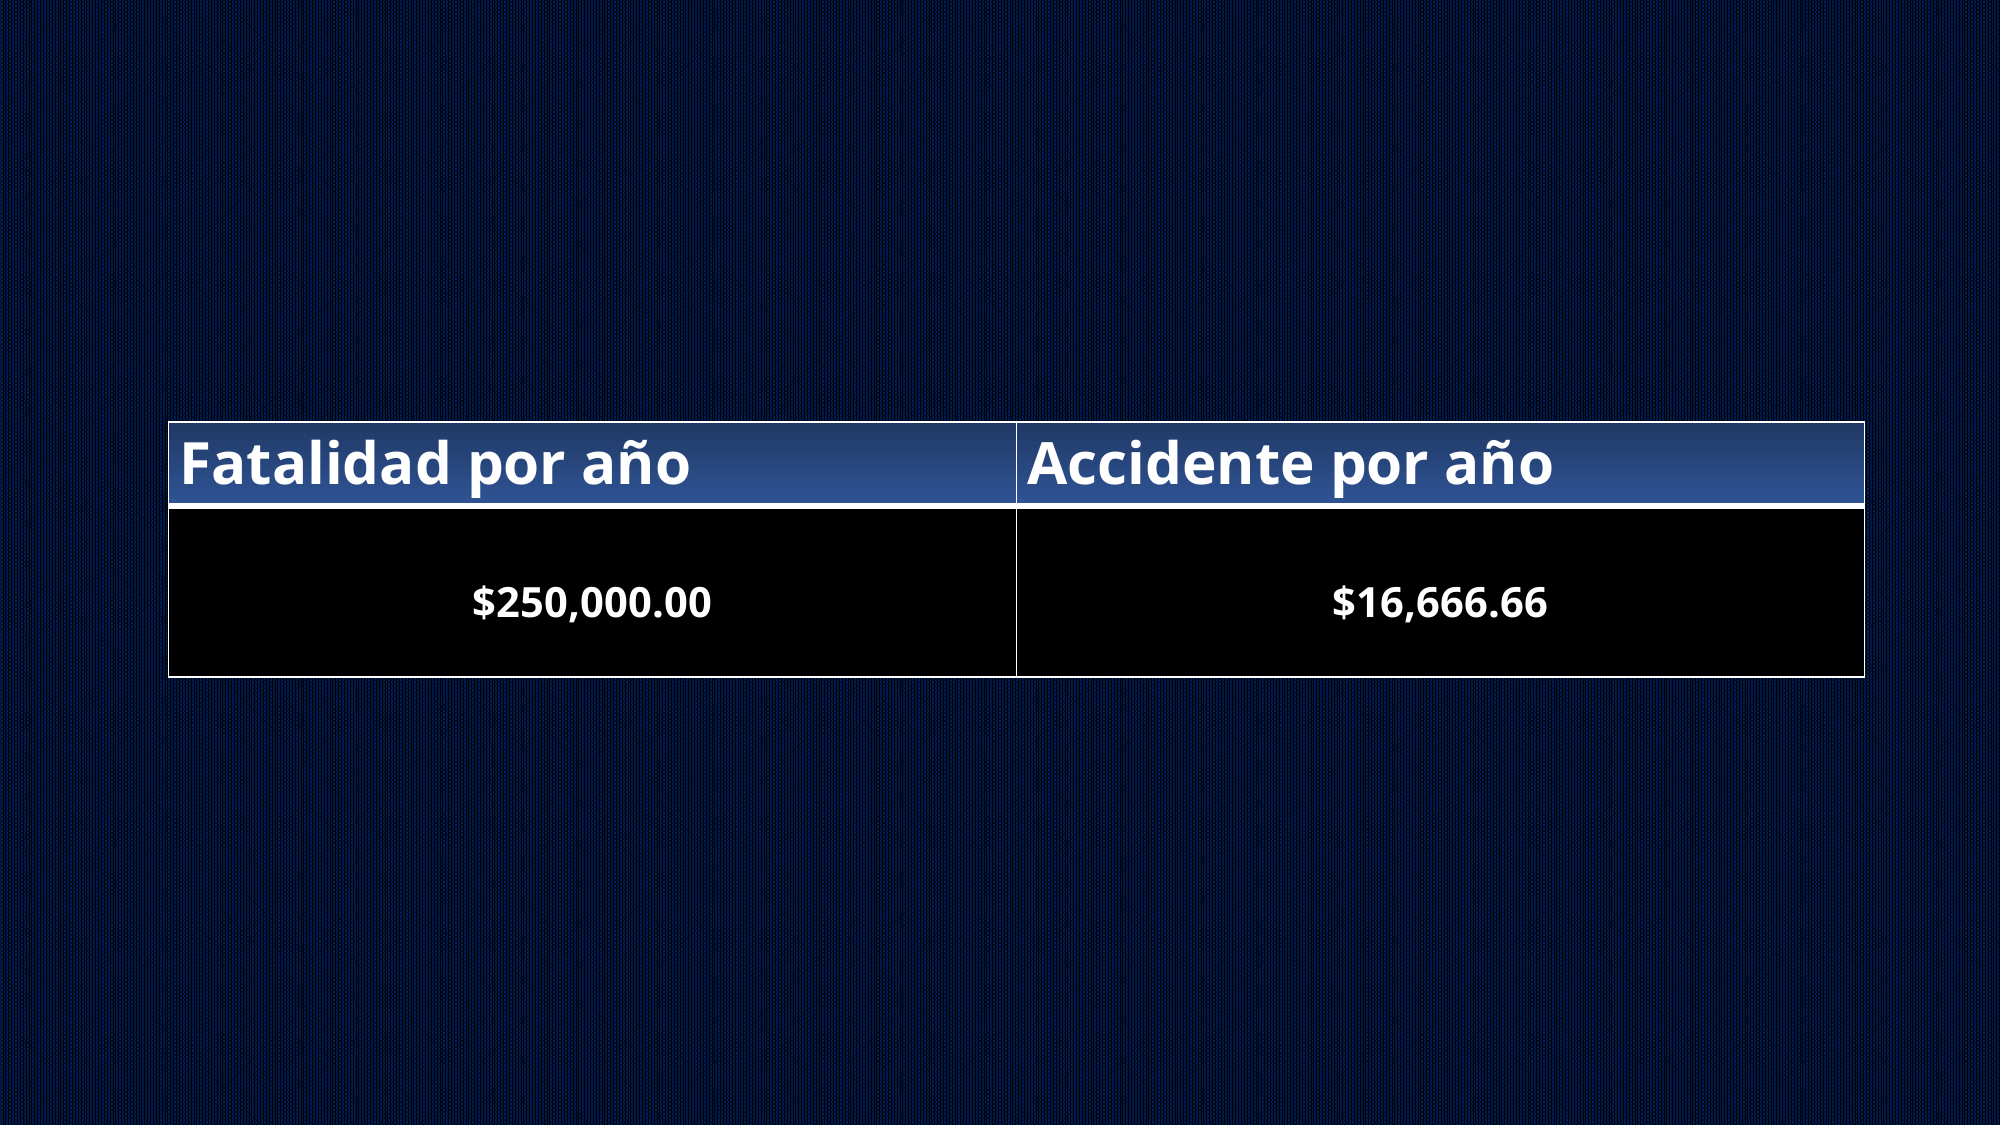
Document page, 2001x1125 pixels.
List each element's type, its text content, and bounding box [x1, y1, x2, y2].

table_cell $16,666.66 [1017, 509, 1864, 676]
table_cell $250,000.00 [169, 509, 1016, 676]
table_header Accidente por año [1017, 423, 1864, 503]
table_header Fatalidad por año [169, 423, 1016, 503]
